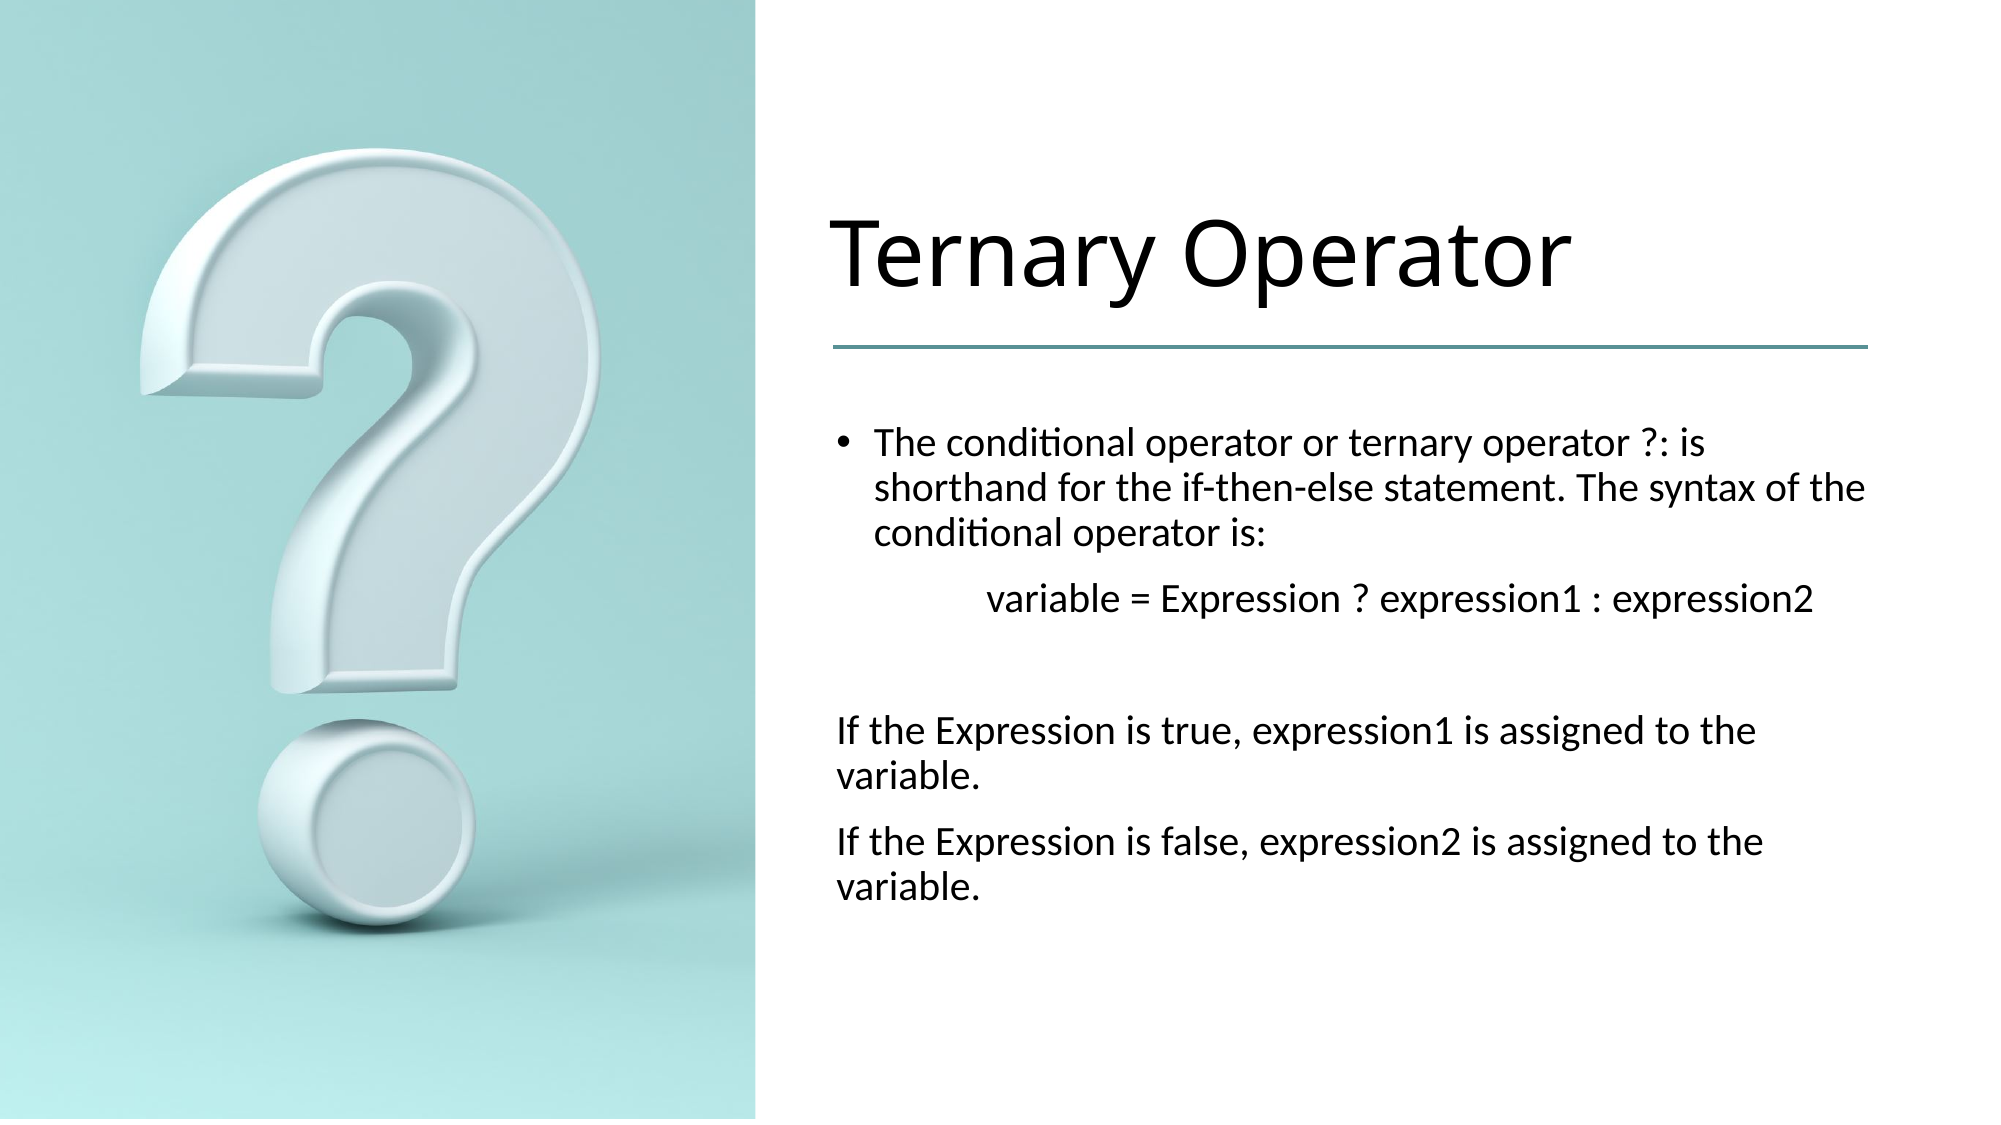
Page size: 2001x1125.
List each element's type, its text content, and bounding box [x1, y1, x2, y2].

list The conditional operator or ternary operator ?: is shorthand for the if-then-else statement. The syntax of the conditional operator is: variable = Expression ? expression1 : expression2 If the Expression is true, expression1 is assigned to the variable. If the Expression is false, expression2 is assigned to the variable. [821, 413, 1902, 1035]
title Ternary Operator [814, 103, 1895, 315]
picture [0, 0, 756, 1119]
